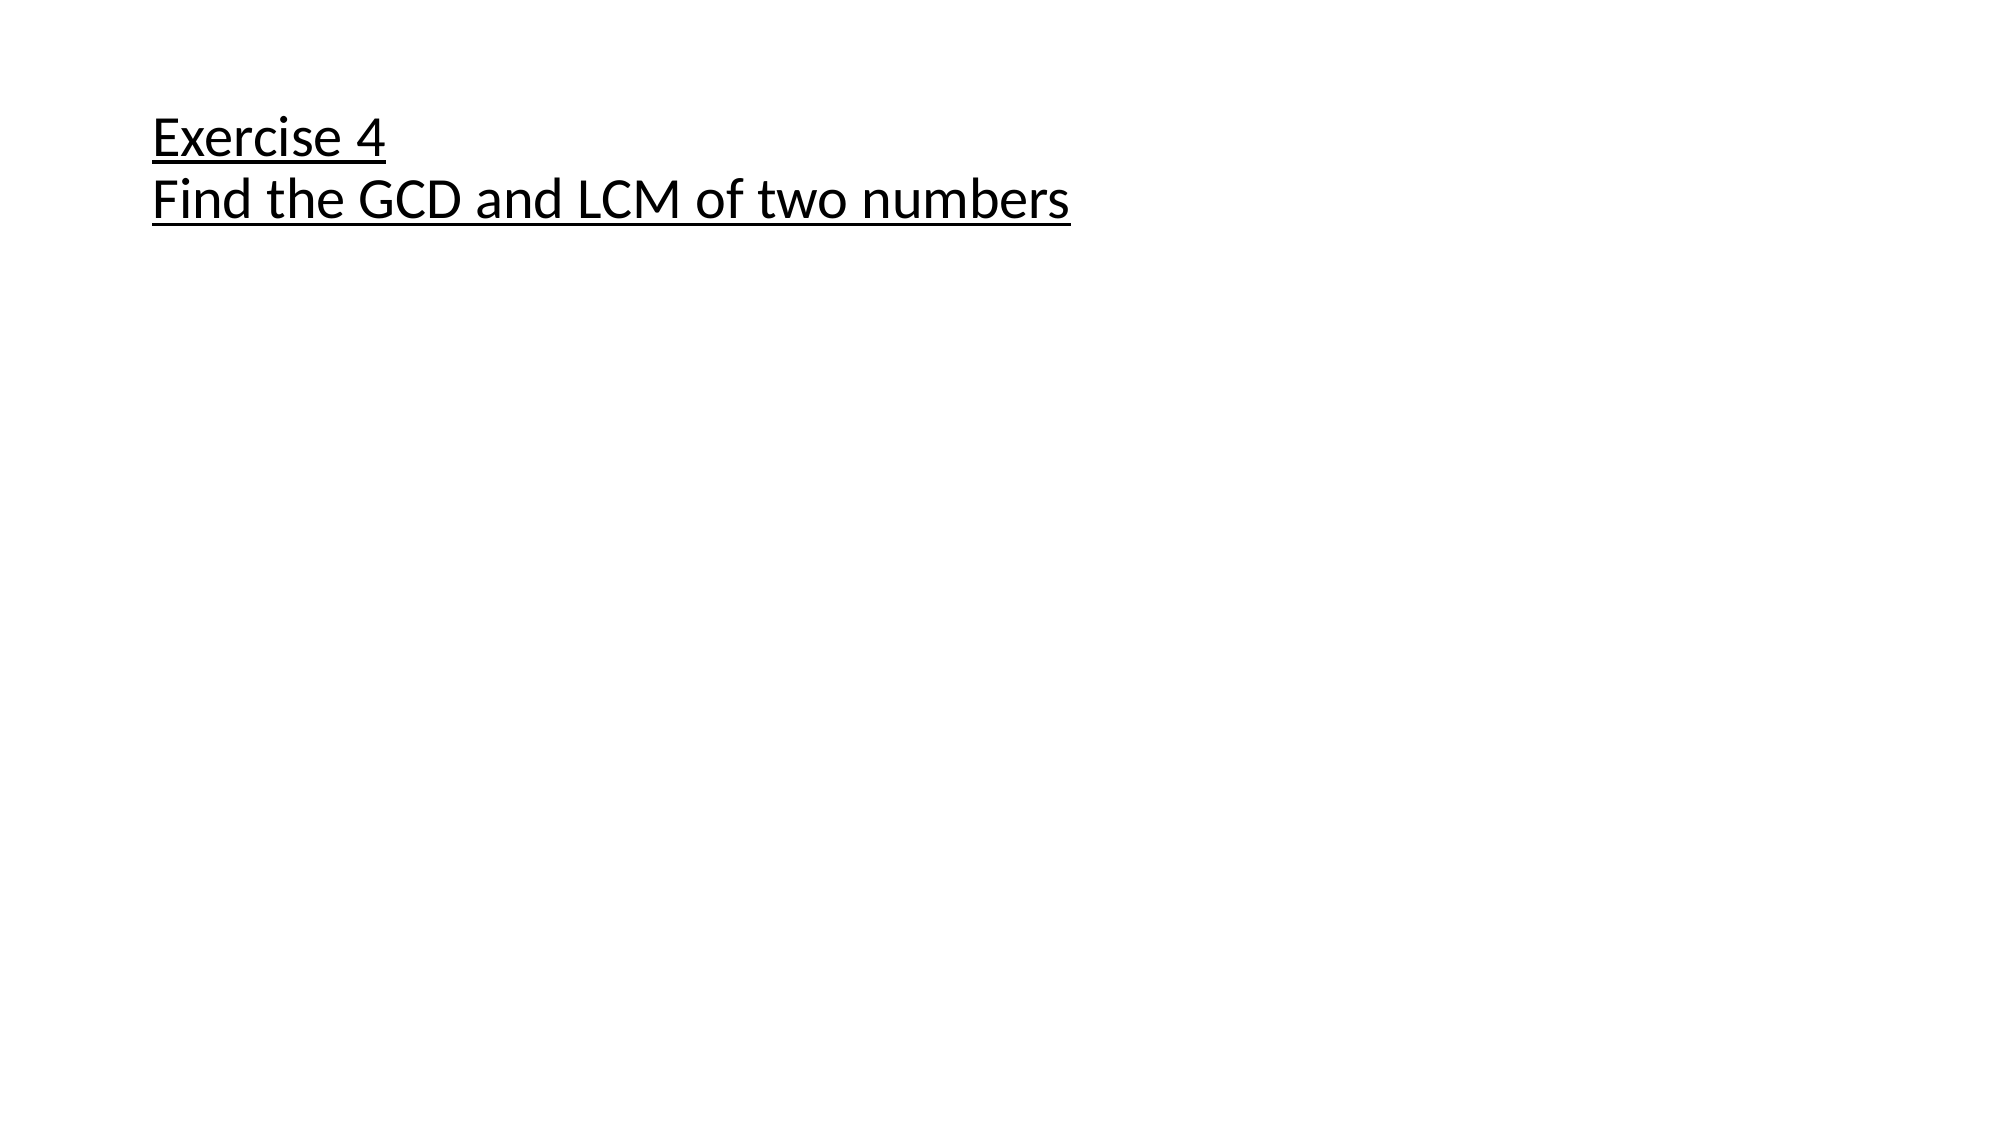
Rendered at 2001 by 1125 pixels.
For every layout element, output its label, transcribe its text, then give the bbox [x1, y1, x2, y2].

title Exercise 4 Find the GCD and LCM of two numbers [137, 59, 1863, 278]
